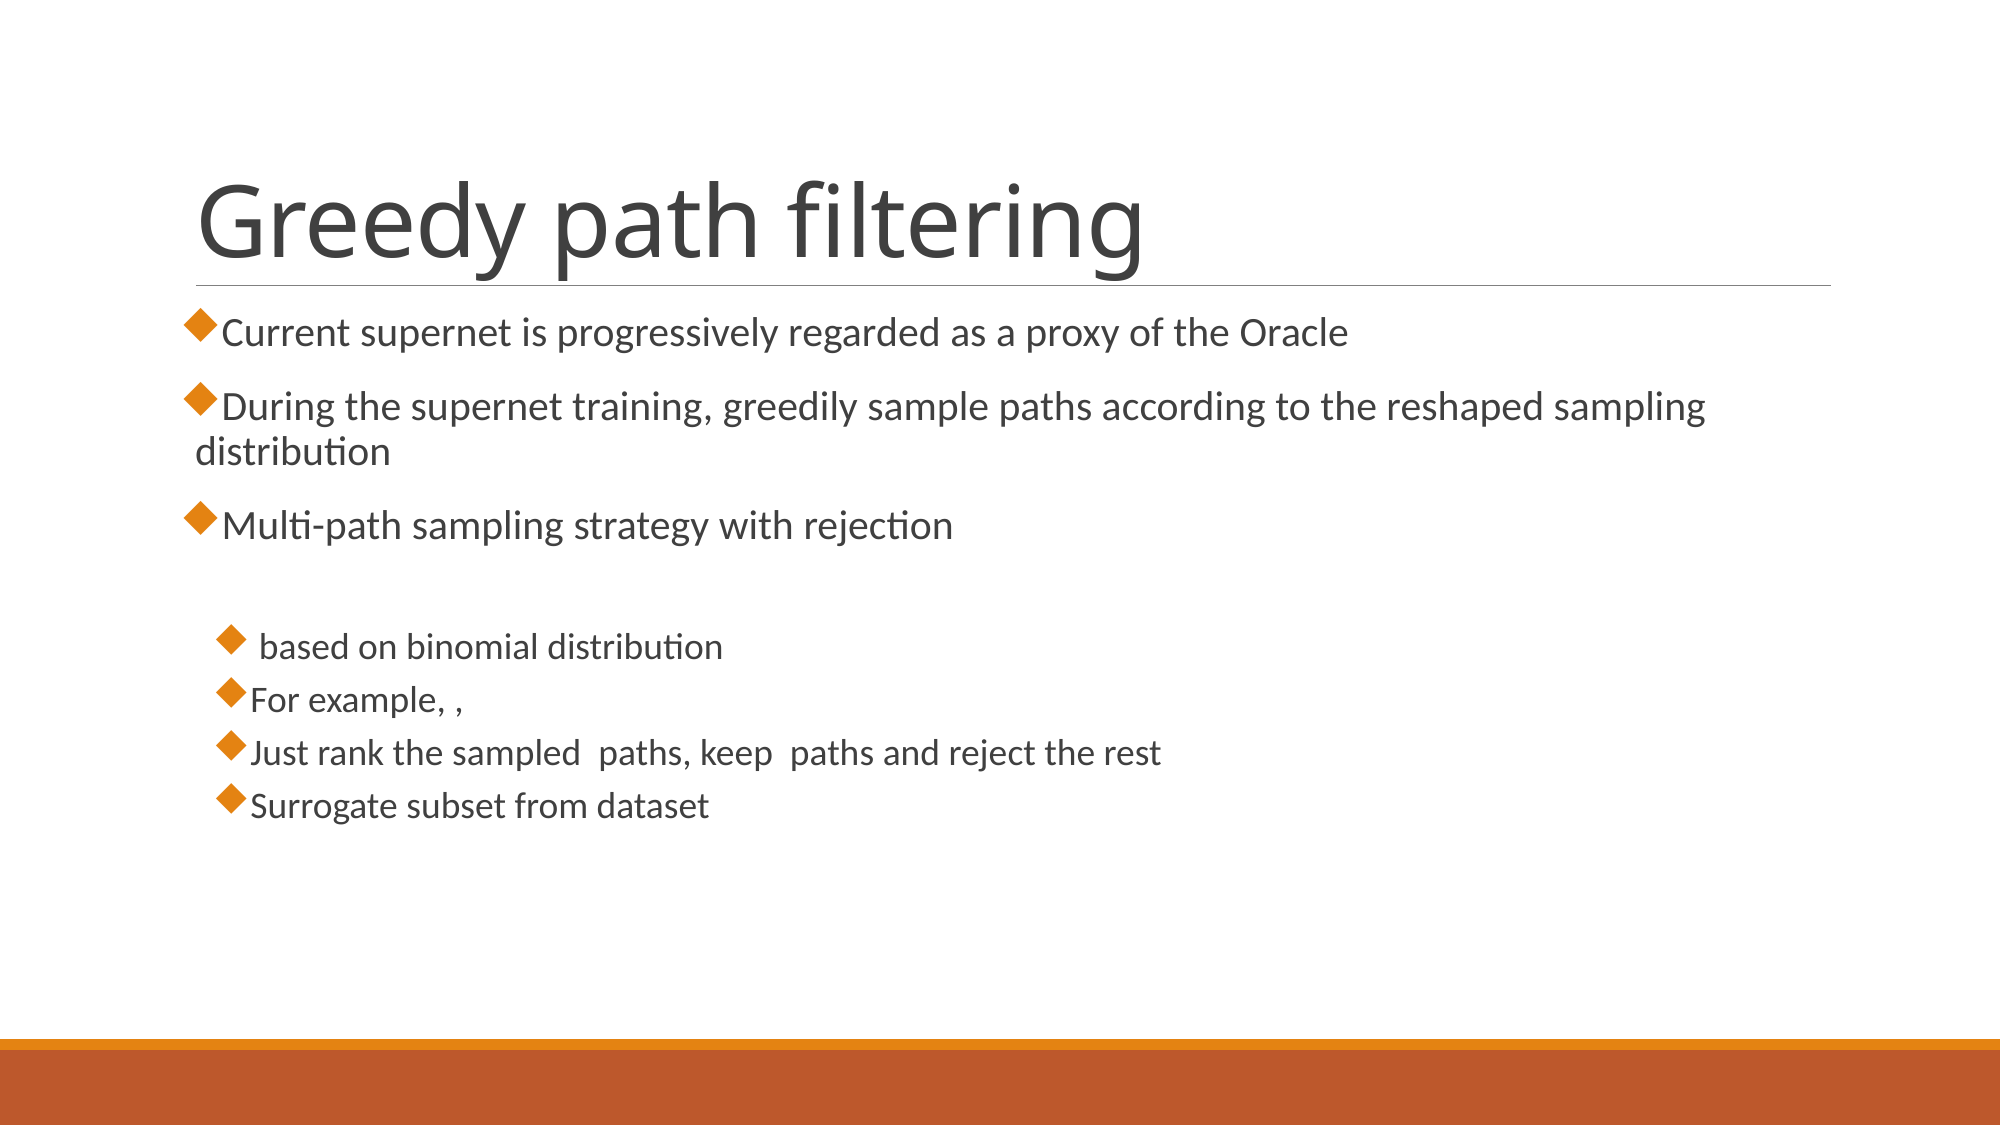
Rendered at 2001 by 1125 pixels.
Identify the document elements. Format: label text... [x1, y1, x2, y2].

title Greedy path filtering [180, 47, 1830, 285]
